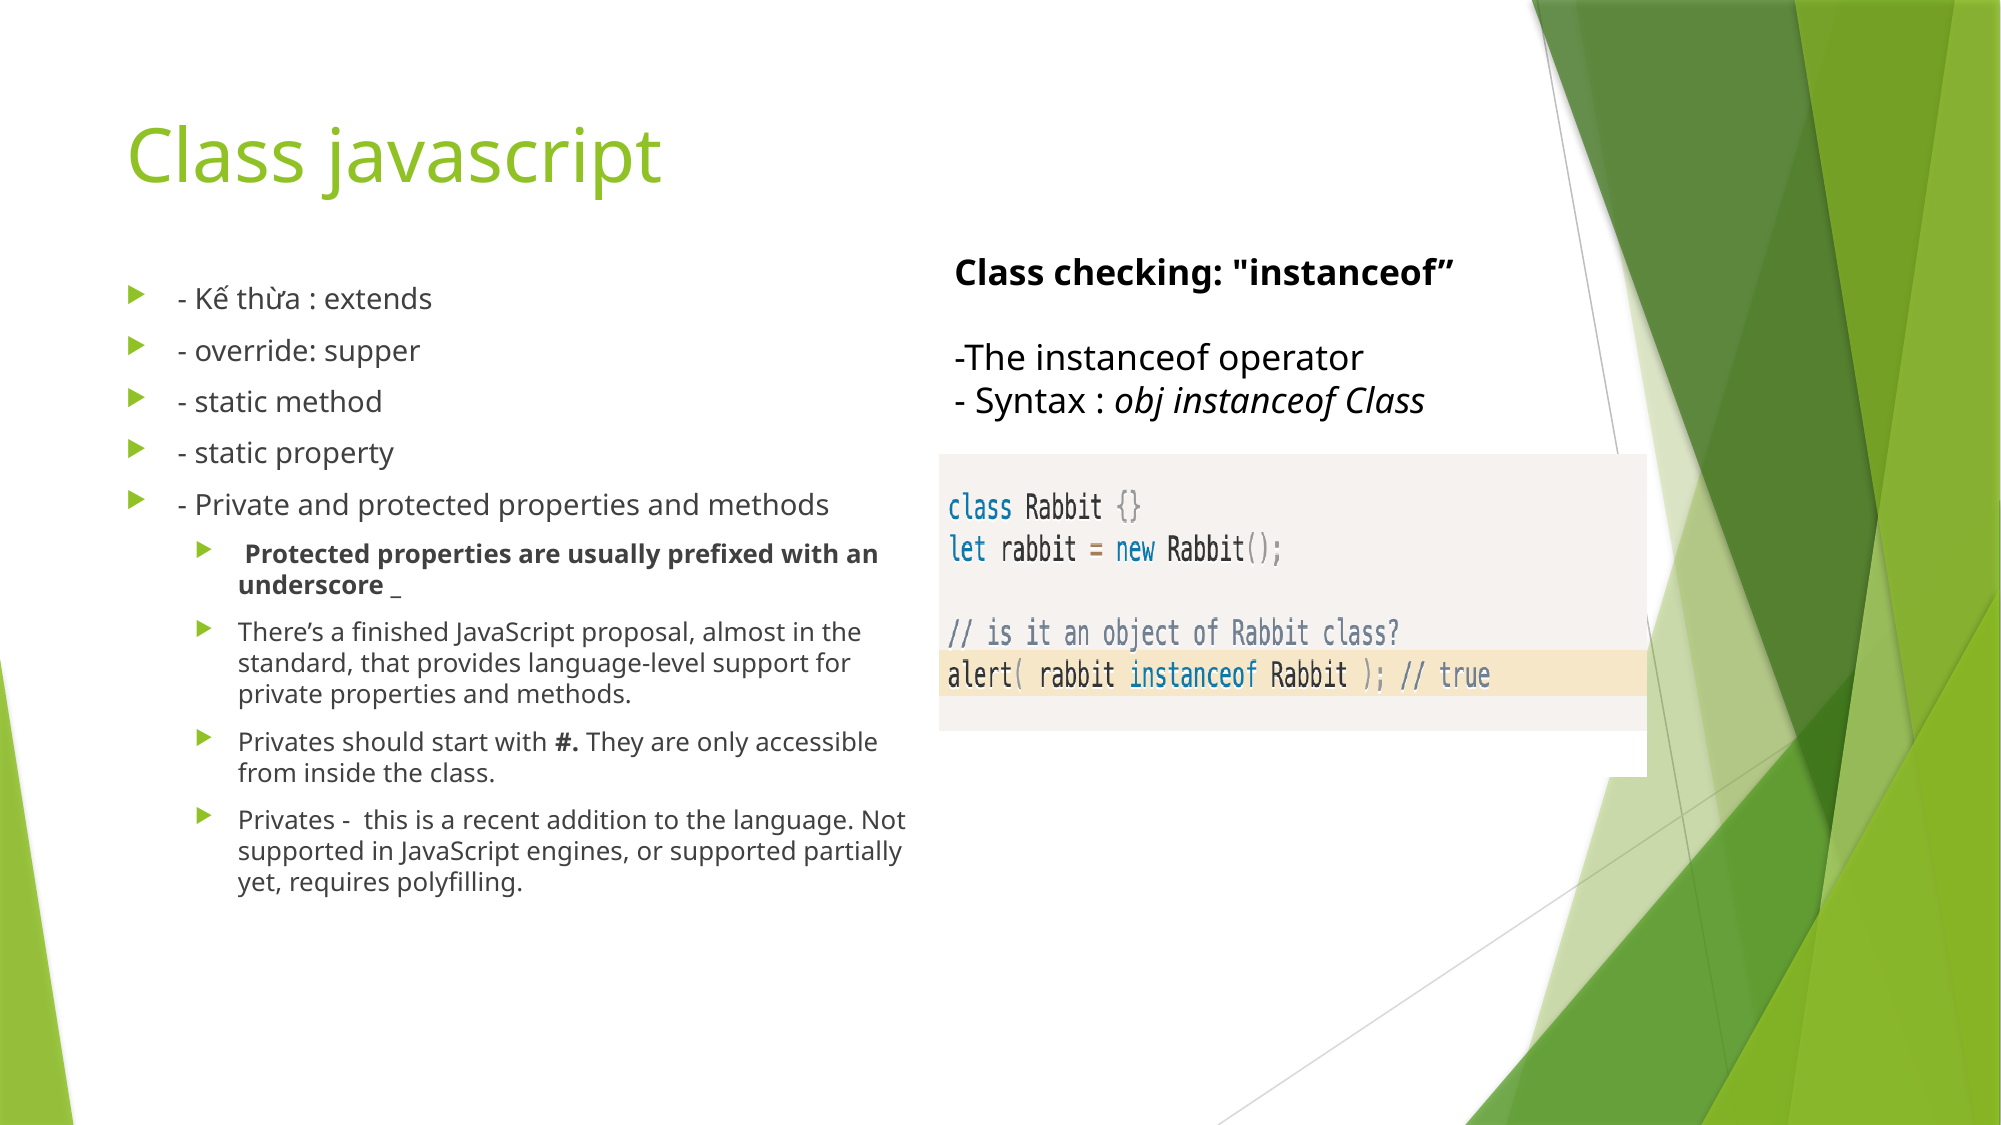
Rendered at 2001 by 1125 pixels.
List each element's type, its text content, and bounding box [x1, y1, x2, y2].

title Class javascript [111, 99, 1522, 273]
text_box Class checking: "instanceof” -The instanceof operator - Syntax : obj instanceof Class [939, 242, 1587, 454]
list - Kế thừa : extends - override: supper - static method - static property - Private and protected properties and methods Protected properties are usually prefixed with an underscore _ There’s a finished JavaScript proposal, almost in the standard, that provides language-level support for private properties and methods. Privates should start with #. They are only accessible from inside the class. Privates - this is a recent addition to the language. Not supported in JavaScript engines, or supported partially yet, requires polyfilling. [111, 273, 940, 910]
picture [939, 454, 1647, 778]
